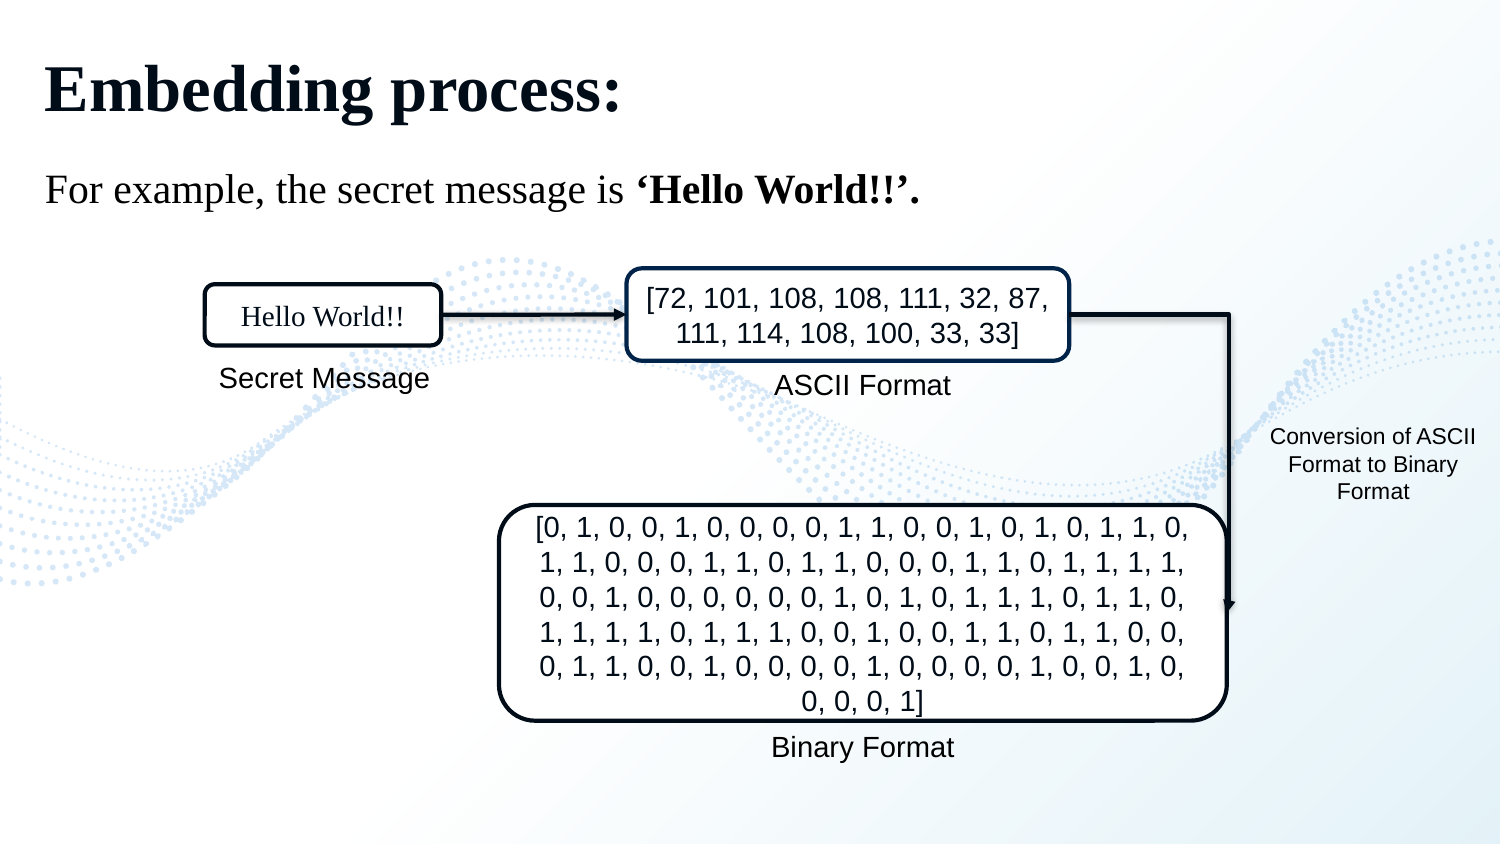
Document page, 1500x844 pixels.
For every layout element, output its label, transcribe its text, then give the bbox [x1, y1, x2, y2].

text_box Hello World!! [202, 282, 444, 348]
text_box Secret Message [183, 351, 466, 402]
text_box For example, the secret message is ‘Hello World!!’. [29, 154, 1412, 220]
text_box [72, 101, 108, 108, 111, 32, 87, 111, 114, 108, 100, 33, 33] [624, 266, 1072, 363]
text_box Binary Format [669, 720, 1057, 771]
text_box [0, 1, 0, 0, 1, 0, 0, 0, 0, 1, 1, 0, 0, 1, 0, 1, 0, 1, 1, 0, 1, 1, 0, 0, 0, 1, 1, 0, 1, 1, 0, 0, 0, 1, 1, 0, 1, 1, 1, 1, 0, 0, 1, 0, 0, 0, 0, 0, 0, 1, 0, 1, 0, 1, 1, 1, 0, 1, 1, 0, 1, 1, 1, 1, 0, 1, 1, 1, 0, 0, 1, 0, 0, 1, 1, 0, 1, 1, 0, 0, 0, 1, 1, 0, 0, 1, 0, 0, 0, 0, 1, 0, 0, 0, 0, 1, 0, 0, 1, 0, 0, 0, 0, 1] [496, 502, 1229, 723]
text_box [1068, 314, 1227, 614]
text_box Conversion of ASCII Format to Binary Format [1246, 414, 1500, 512]
text_box Embedding process: [29, 37, 1412, 132]
text_box ASCII Format [759, 358, 967, 409]
